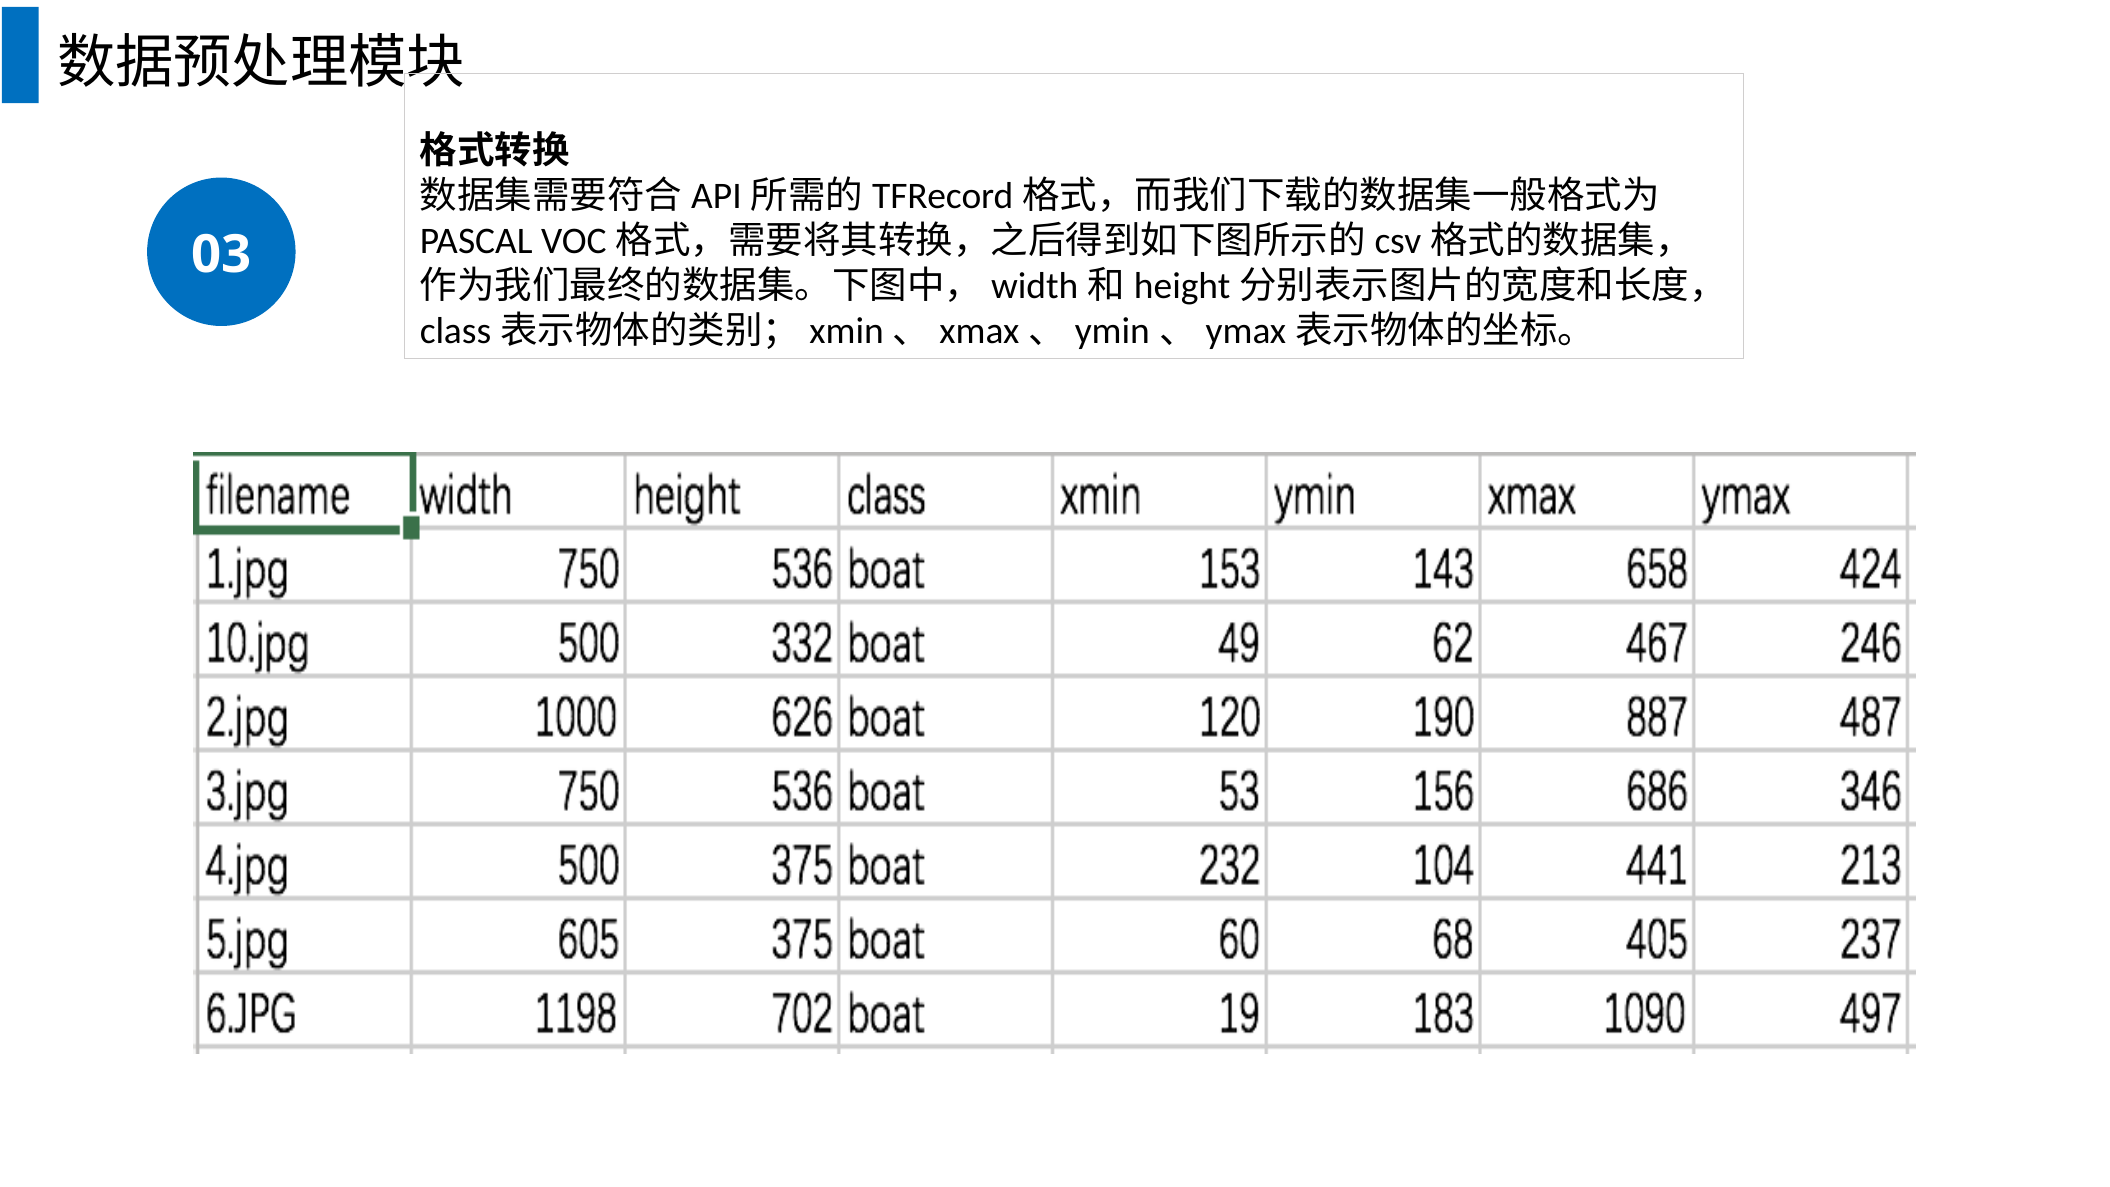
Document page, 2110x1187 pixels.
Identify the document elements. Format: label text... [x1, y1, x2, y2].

text_box 格式转换 数据集需要符合API所需的TFRecord格式，而我们下载的数据集一般格式为PASCAL VOC格式，需要将其转换，之后得到如下图所示的csv格式的数据集，作为我们最终的数据集。下图中，width和height分别表示图片的宽度和长度，class表示物体的类别；xmin、xmax、ymin、ymax表示物体的坐标。 [404, 73, 1744, 359]
picture [193, 452, 1916, 1054]
text_box 03 [146, 176, 297, 328]
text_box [1, 6, 483, 104]
